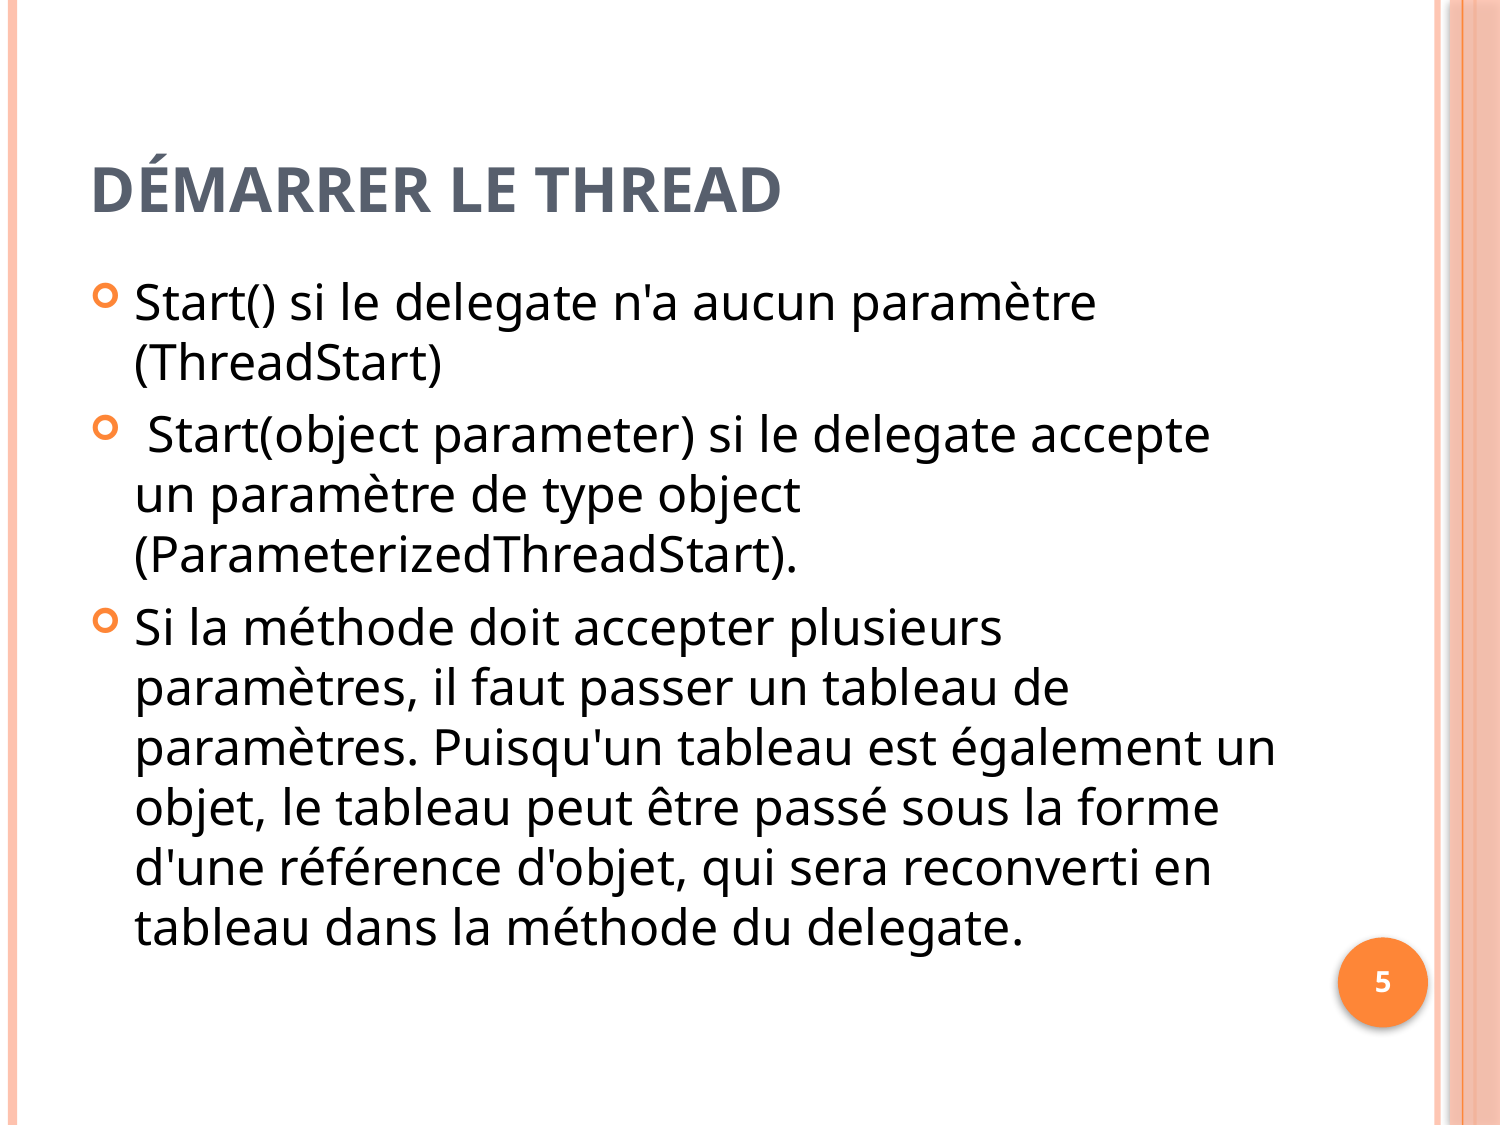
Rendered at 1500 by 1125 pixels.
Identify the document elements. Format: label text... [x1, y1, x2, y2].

slide_number 5 [1333, 940, 1434, 1027]
list Start() si le delegate n'a aucun paramètre (ThreadStart) Start(object parameter) si le delegate accepte un paramètre de type object (ParameterizedThreadStart). Si la méthode doit accepter plusieurs paramètres, il faut passer un tableau de paramètres. Puisqu'un tableau est également un objet, le tableau peut être passé sous la forme d'une référence d'objet, qui sera reconverti en tableau dans la méthode du delegate. [75, 262, 1300, 1062]
title Démarrer le thread [75, 45, 1300, 233]
